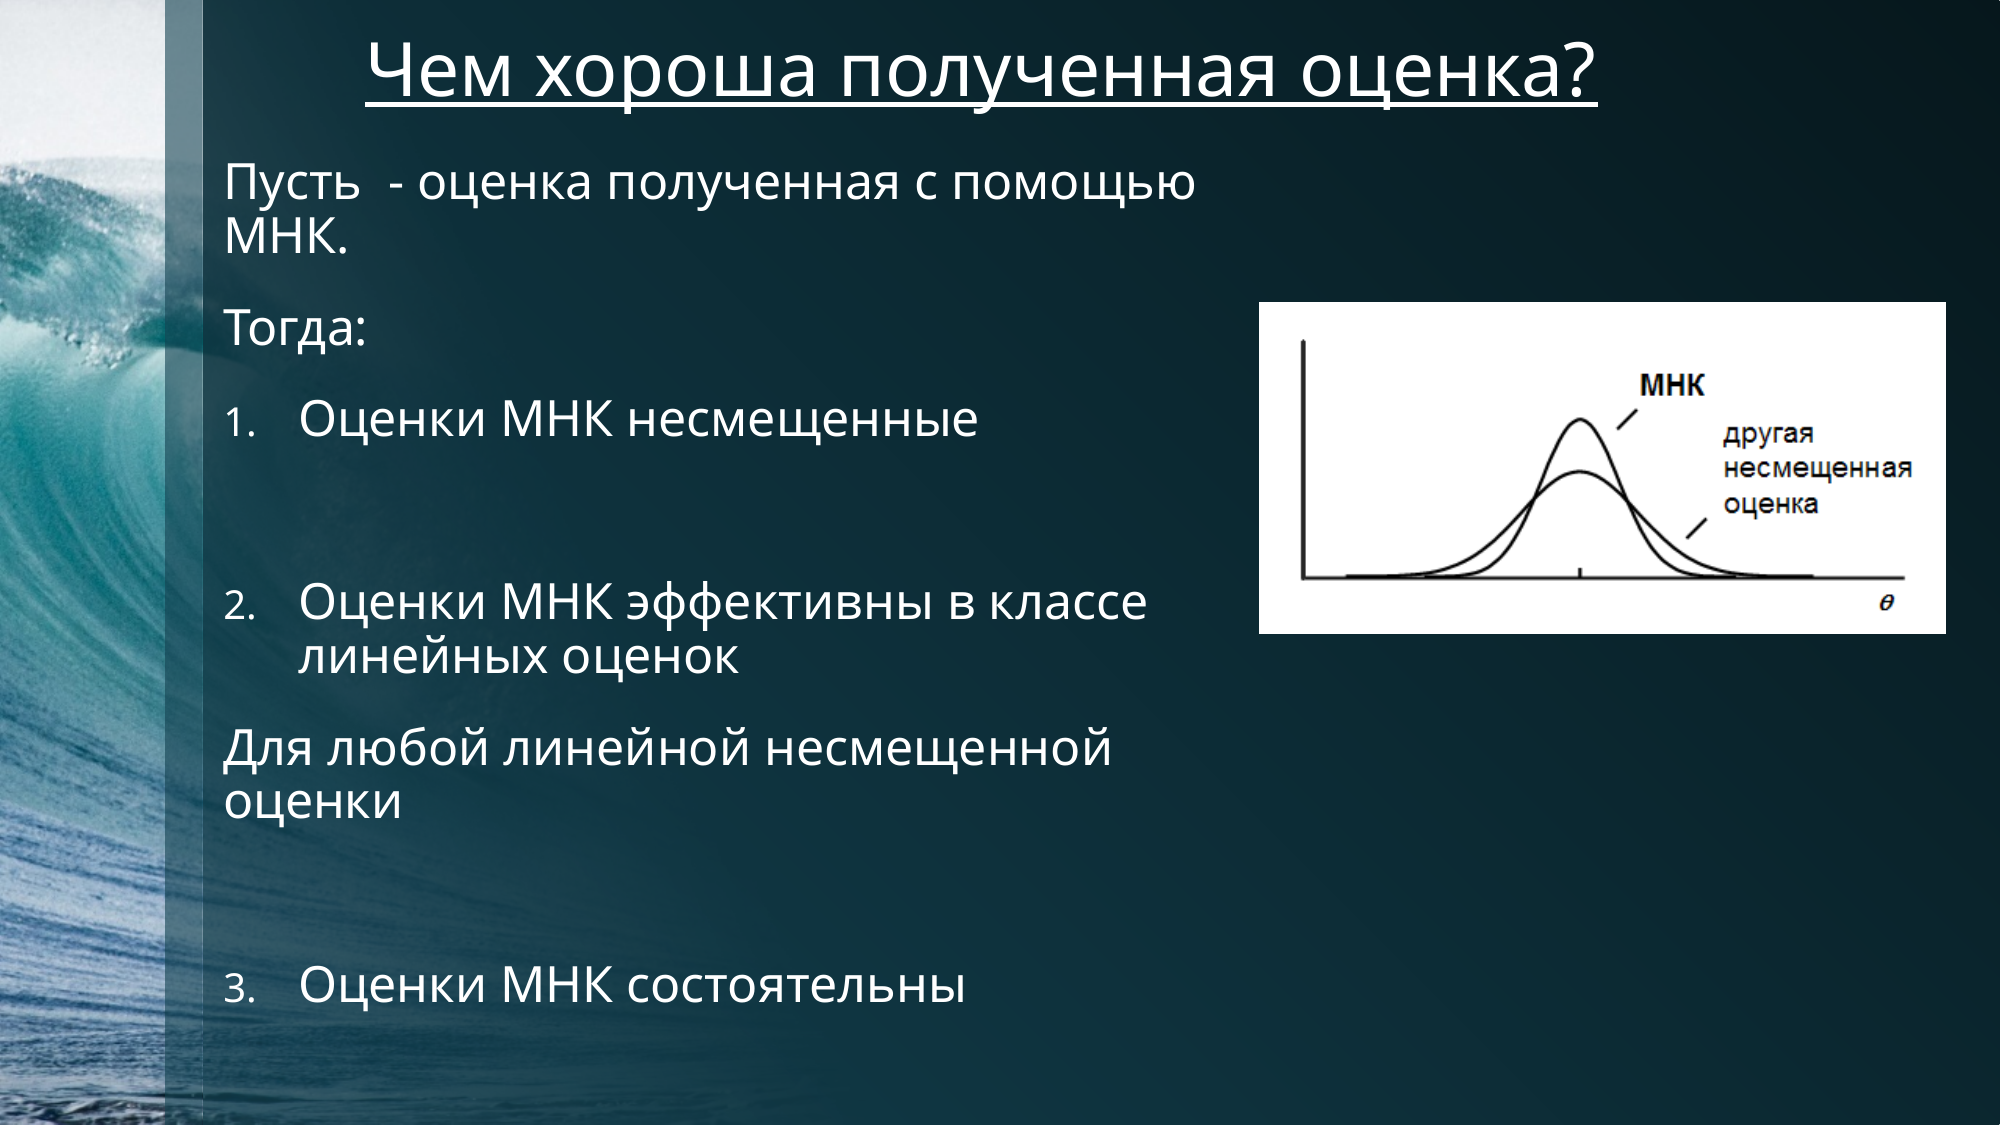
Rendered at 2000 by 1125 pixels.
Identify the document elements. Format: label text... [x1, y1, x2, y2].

picture [0, 0, 2000, 1125]
title Чем хороша полученная оценка? [350, 0, 1851, 121]
